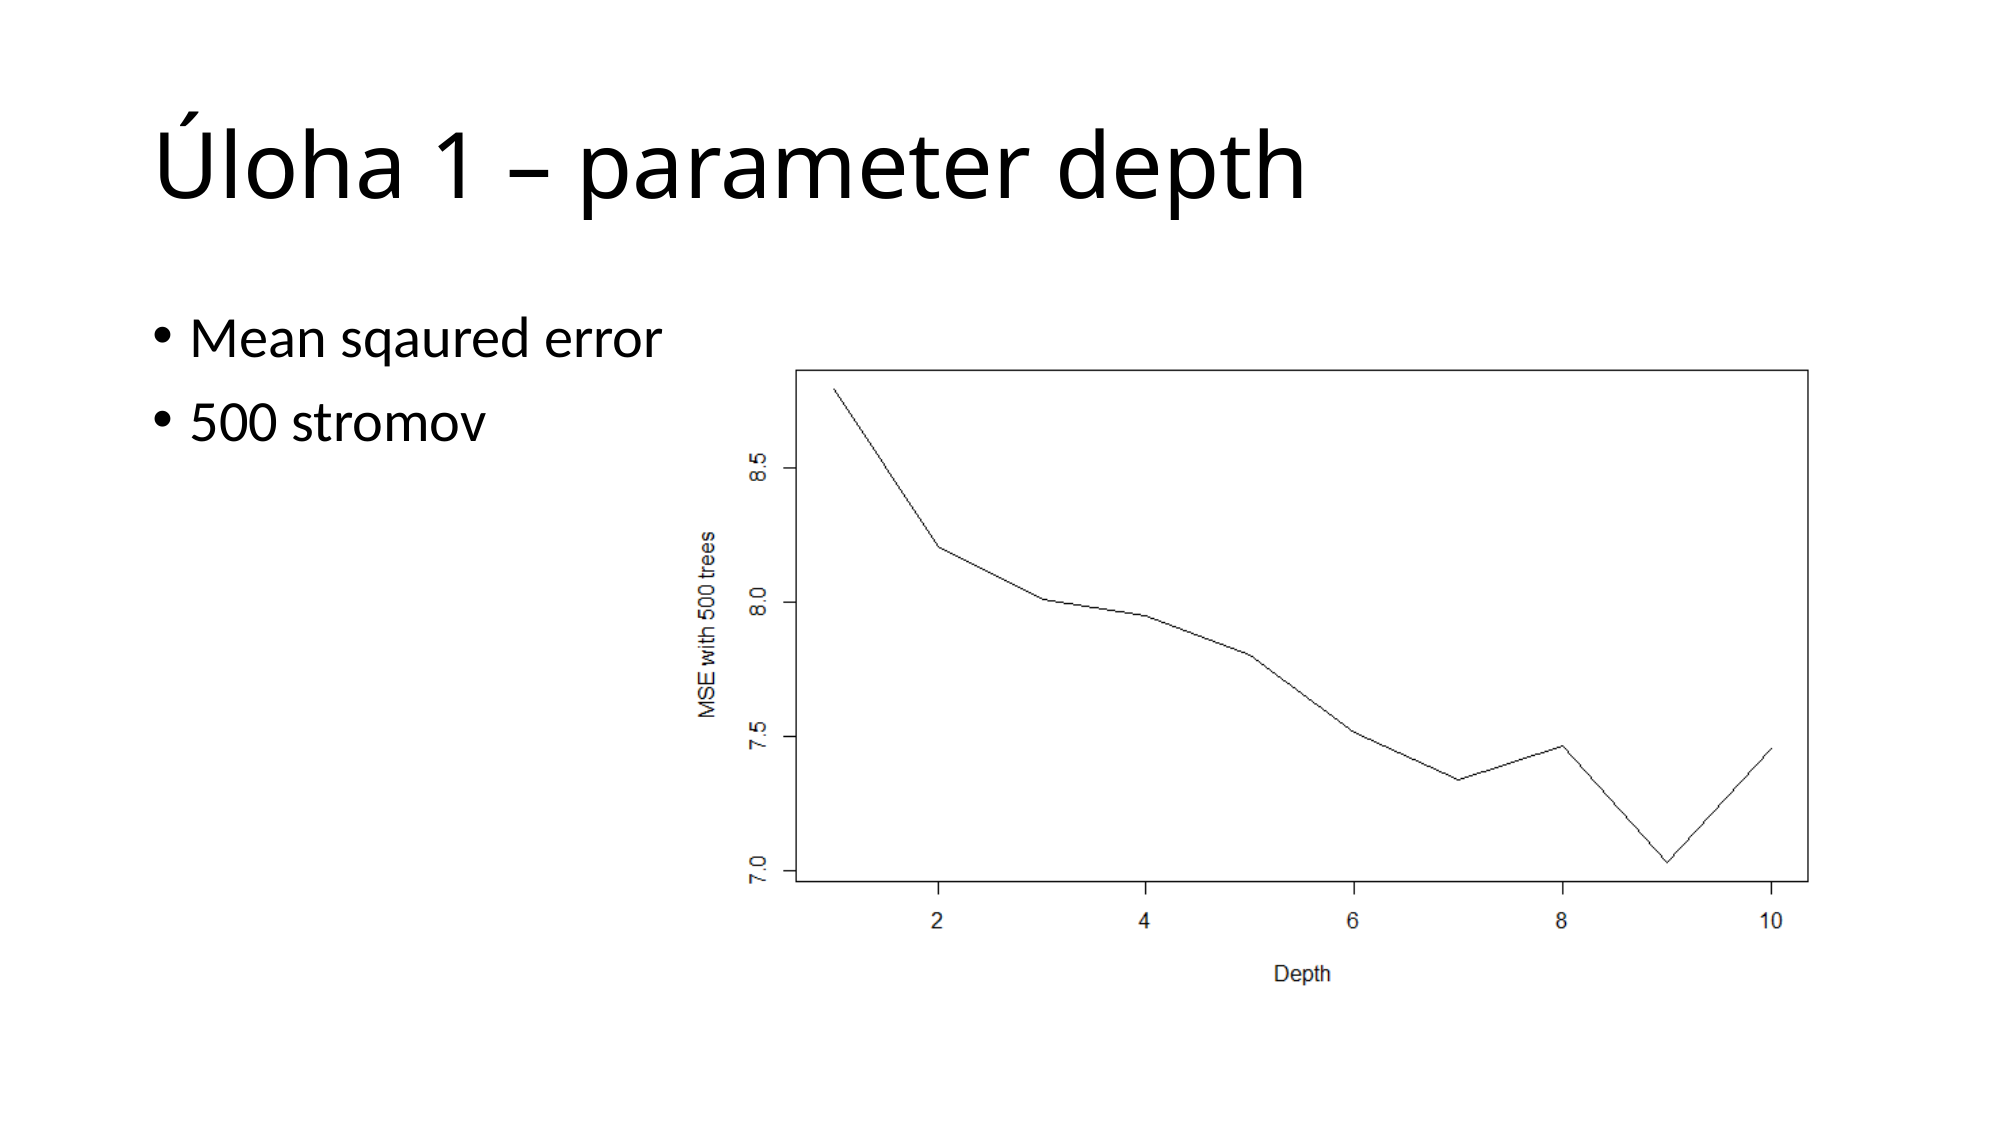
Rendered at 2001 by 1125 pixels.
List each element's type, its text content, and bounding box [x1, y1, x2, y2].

title Úloha 1 – parameter depth [137, 59, 1863, 278]
picture [690, 359, 1863, 1014]
list Mean sqaured error 500 stromov [137, 299, 1863, 1014]
